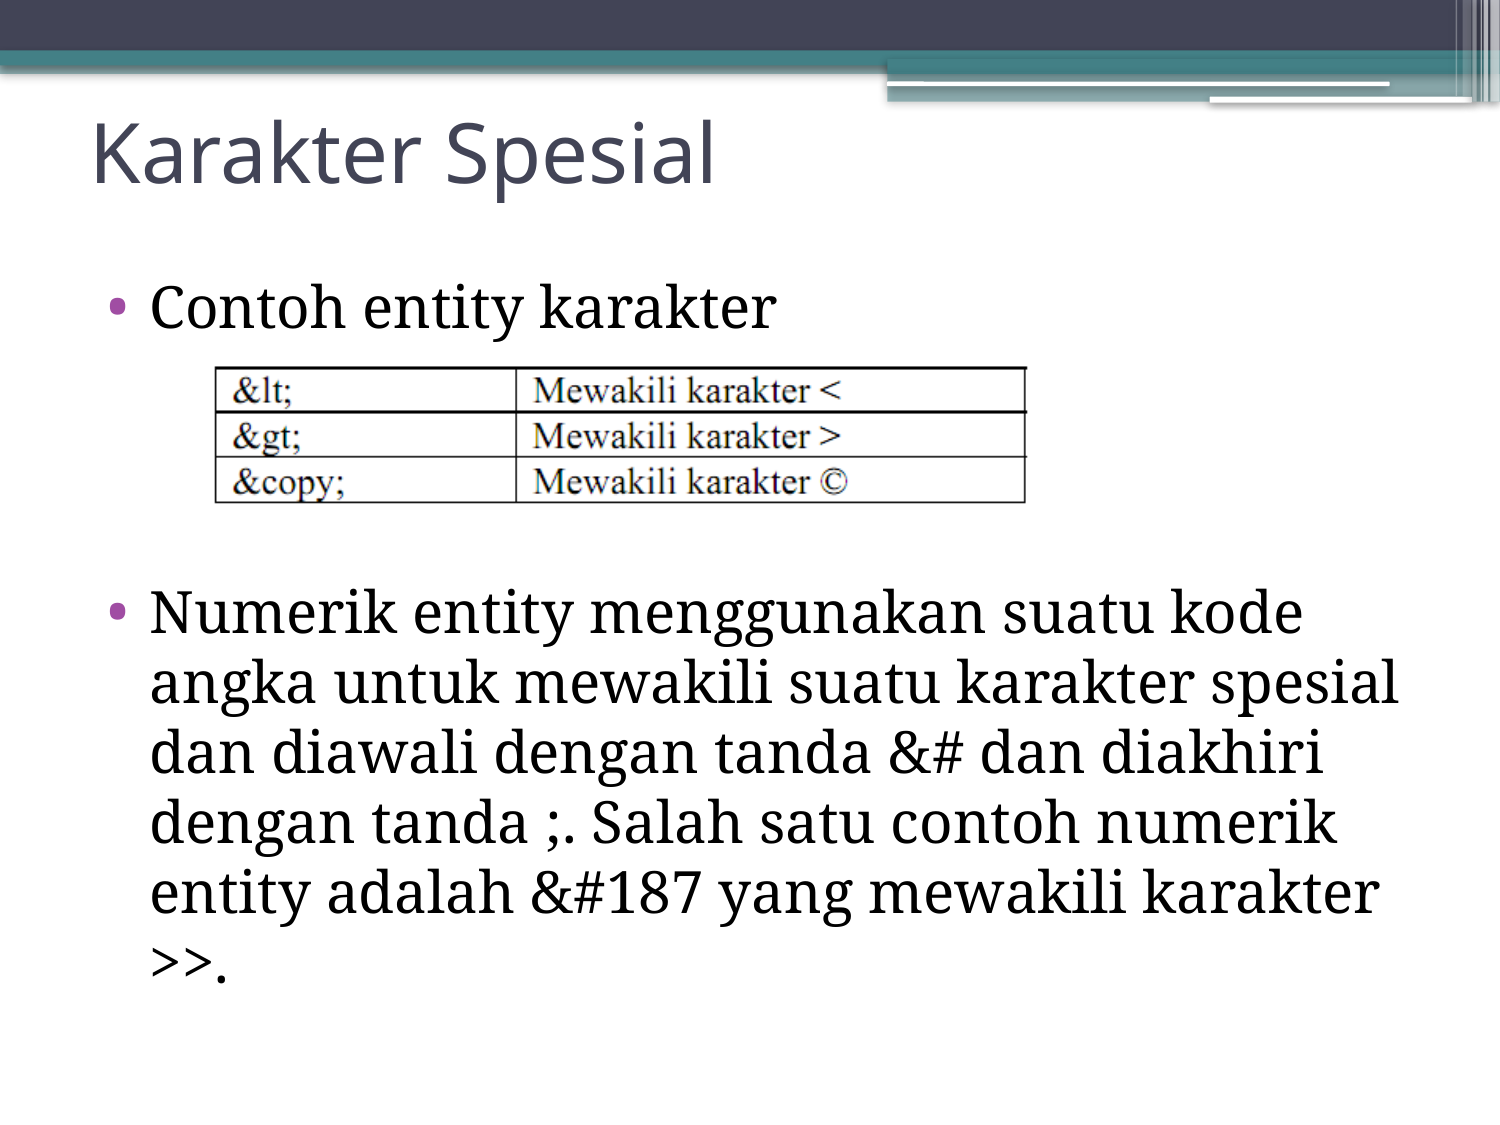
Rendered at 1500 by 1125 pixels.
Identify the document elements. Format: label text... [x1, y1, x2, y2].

title Karakter Spesial [75, 62, 1425, 238]
picture [212, 362, 1029, 505]
list Contoh entity karakter Numerik entity menggunakan suatu kode angka untuk mewakili suatu karakter spesial dan diawali dengan tanda &# dan diakhiri dengan tanda ;. Salah satu contoh numerik entity adalah &#187 yang mewakili karakter >>. [75, 262, 1425, 1079]
